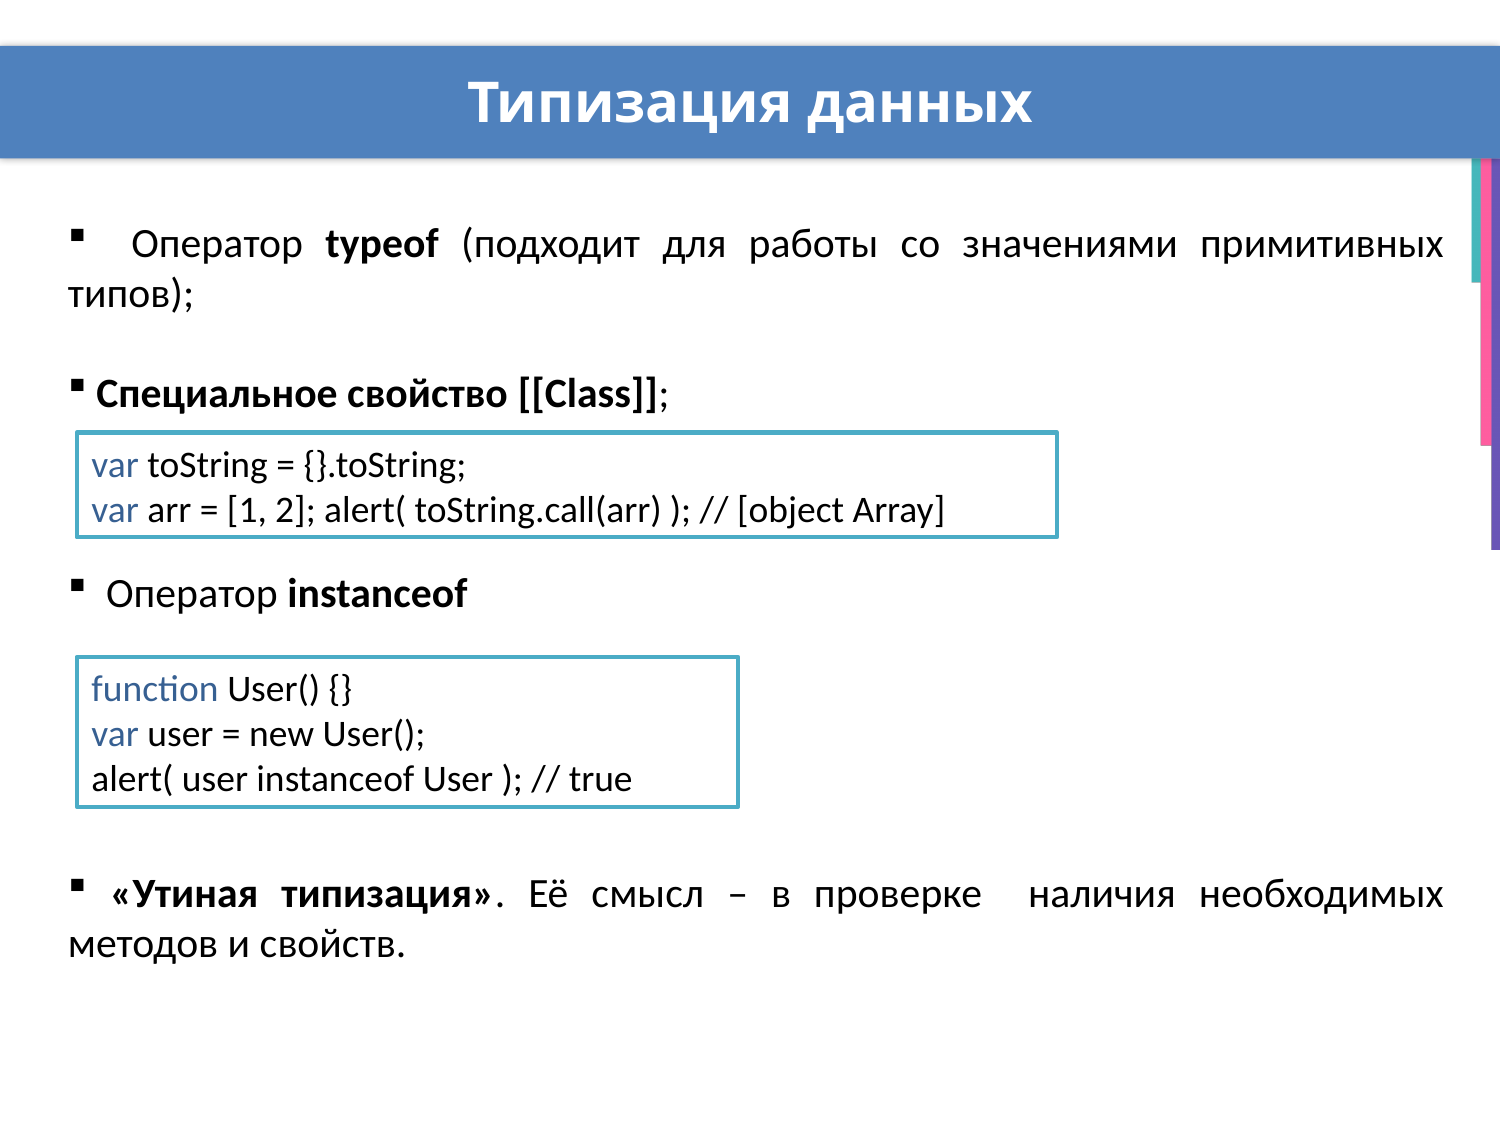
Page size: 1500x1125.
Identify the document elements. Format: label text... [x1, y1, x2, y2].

text_box Оператор typeof (подходит для работы со значениями примитивных типов); Специальное свойство [[Class]]; Оператор instanceof «Утиная типизация». Её смысл – в проверке наличия необходимых методов и свойств. [53, 208, 1459, 1019]
text_box var toString = {}.toString; var arr = [1, 2]; alert( toString.call(arr) ); // [object Array] [75, 430, 1059, 539]
title Типизация данных [75, 45, 1425, 154]
text_box function User() {} var user = new User(); alert( user instanceof User ); // true [75, 655, 740, 809]
picture [1472, 159, 1500, 549]
